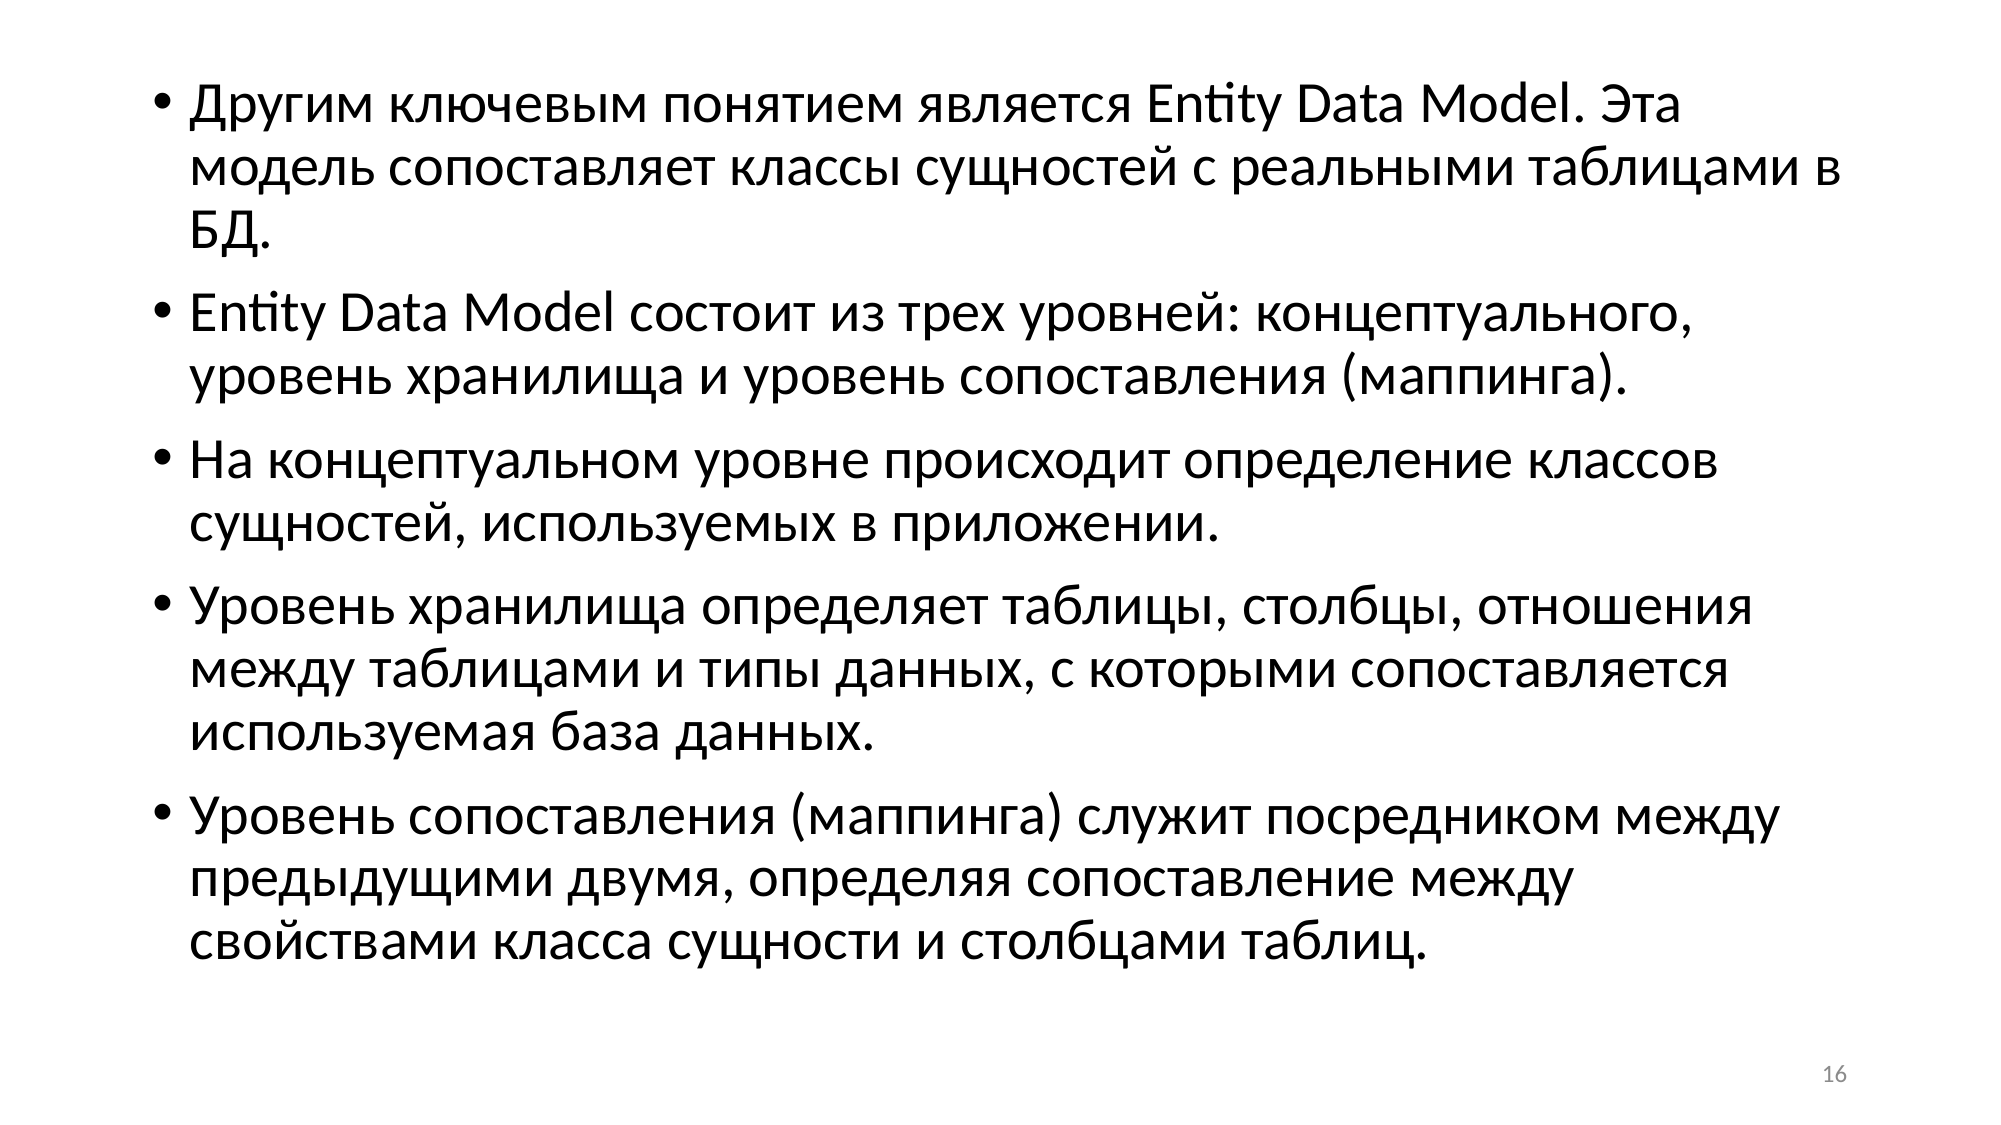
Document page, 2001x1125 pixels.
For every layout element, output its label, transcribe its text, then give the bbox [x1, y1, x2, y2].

slide_number 16 [1412, 1042, 1863, 1103]
list Другим ключевым понятием является Entity Data Model. Эта модель сопоставляет классы сущностей с реальными таблицами в БД. Entity Data Model состоит из трех уровней: концептуального, уровень хранилища и уровень сопоставления (маппинга). На концептуальном уровне происходит определение классов сущностей, используемых в приложении. Уровень хранилища определяет таблицы, столбцы, отношения между таблицами и типы данных, с которыми сопоставляется используемая база данных. Уровень сопоставления (маппинга) служит посредником между предыдущими двумя, определяя сопоставление между свойствами класса сущности и столбцами таблиц. [137, 64, 1863, 1014]
